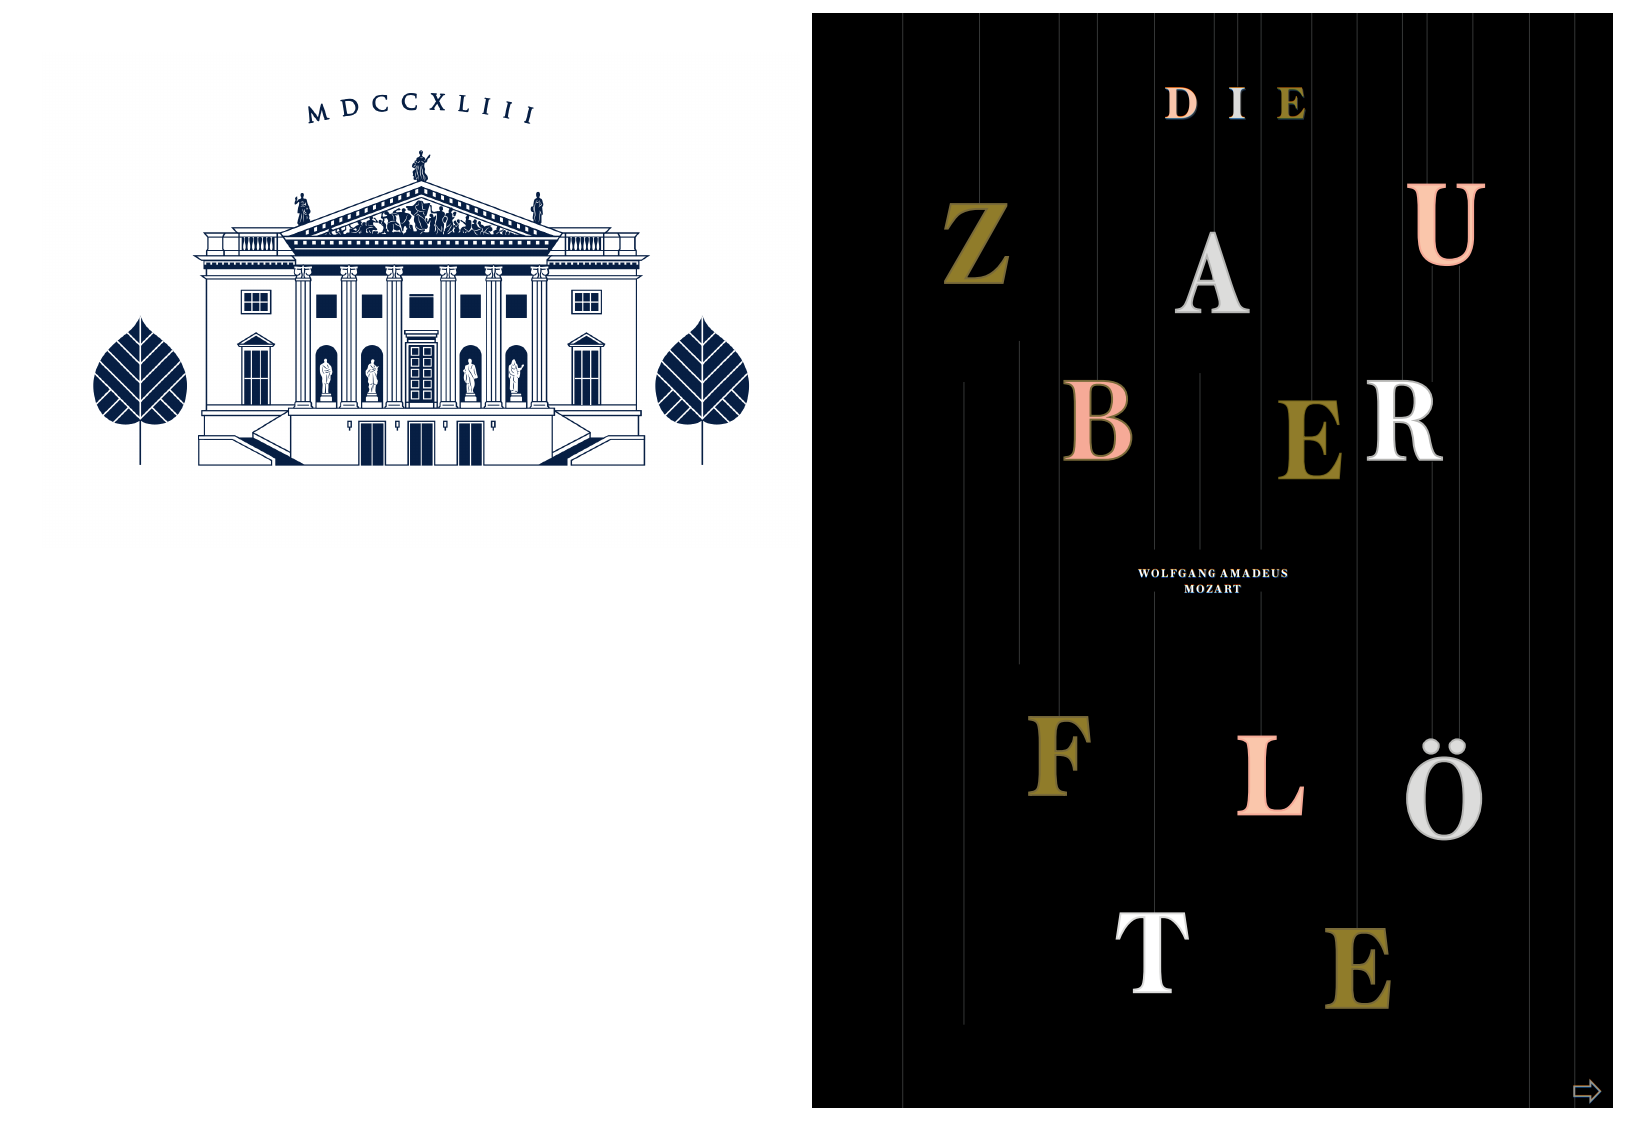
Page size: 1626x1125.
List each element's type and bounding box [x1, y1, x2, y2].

picture [42, 52, 800, 548]
picture [812, 13, 1613, 1108]
